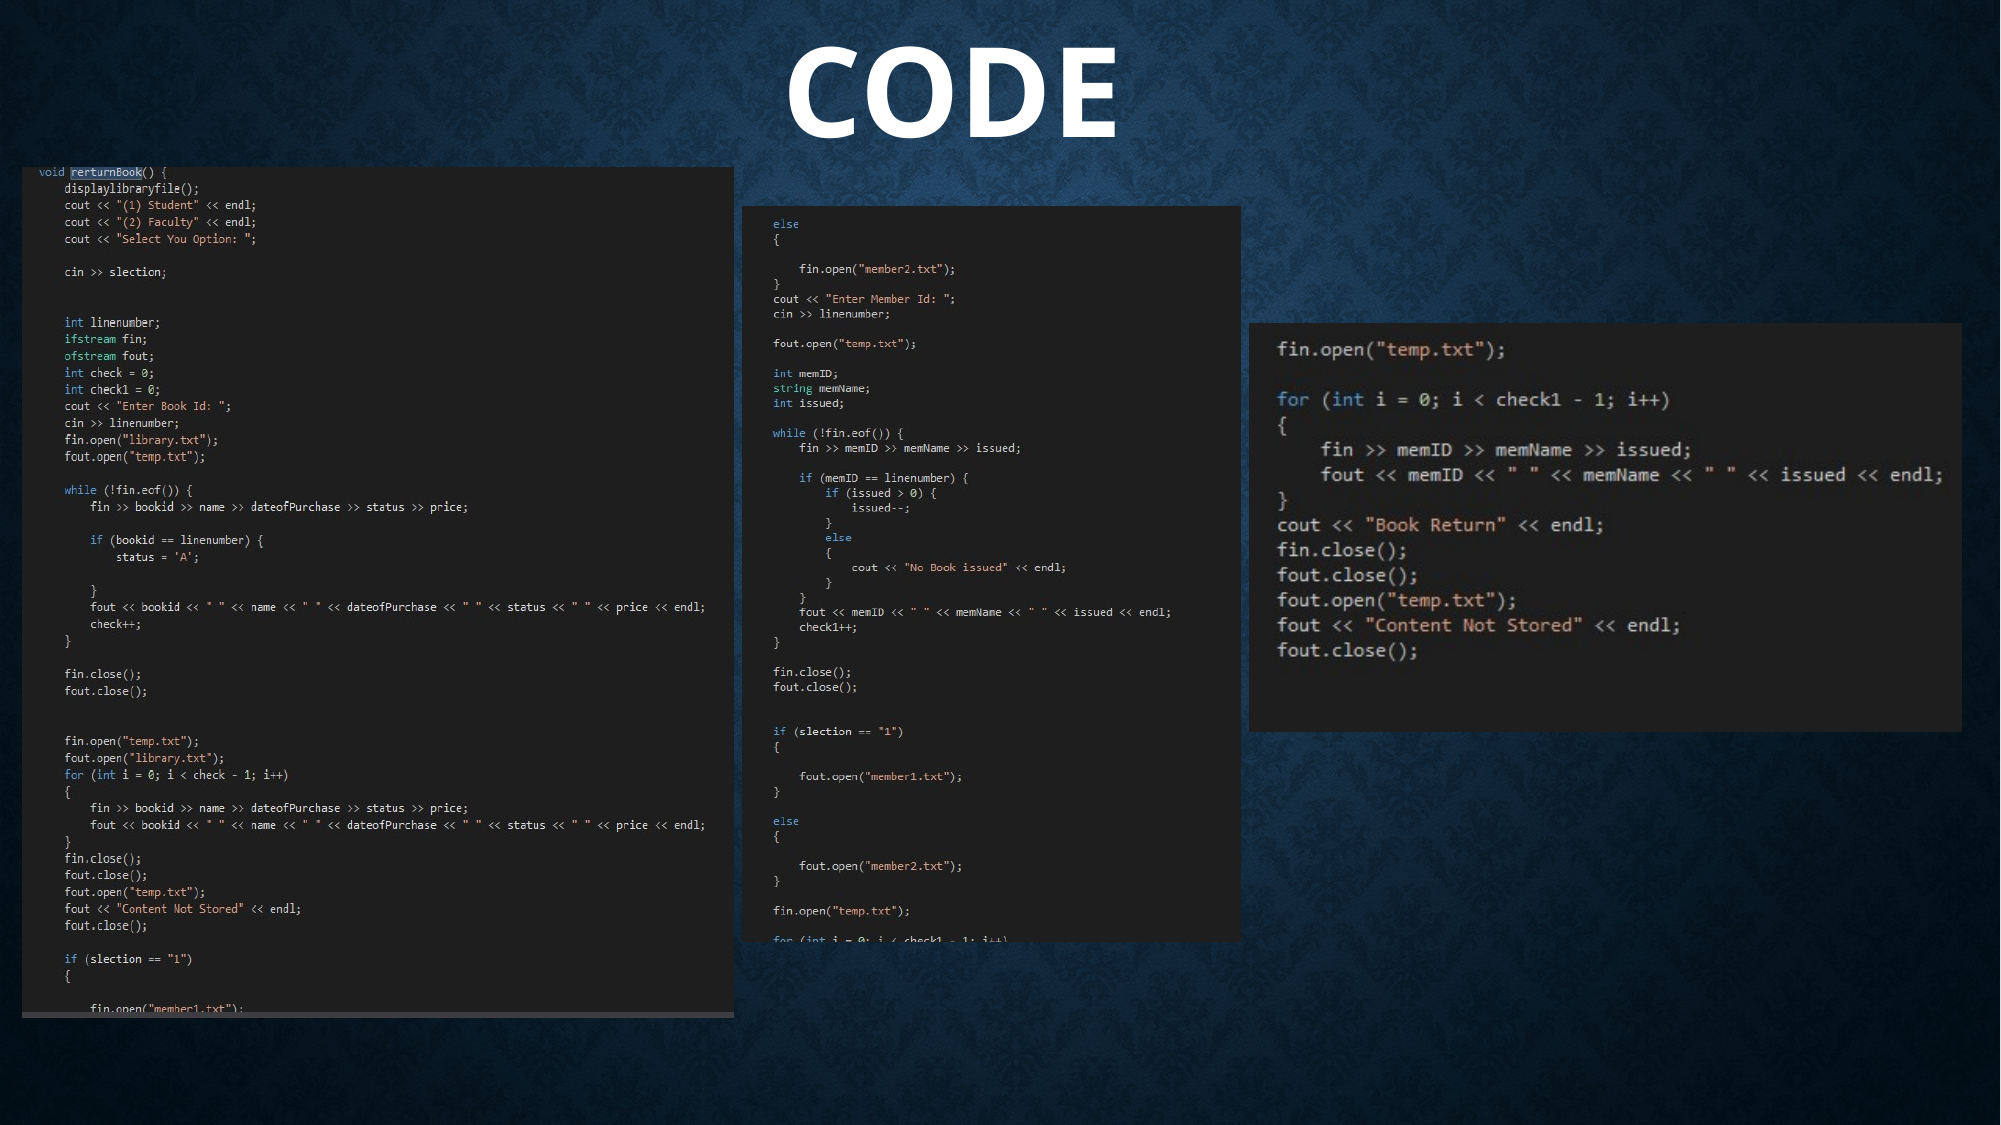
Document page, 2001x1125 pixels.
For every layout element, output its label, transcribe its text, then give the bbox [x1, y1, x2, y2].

picture [1248, 323, 1963, 733]
picture [741, 205, 1242, 943]
title code [140, 0, 1766, 219]
picture [22, 167, 734, 1018]
